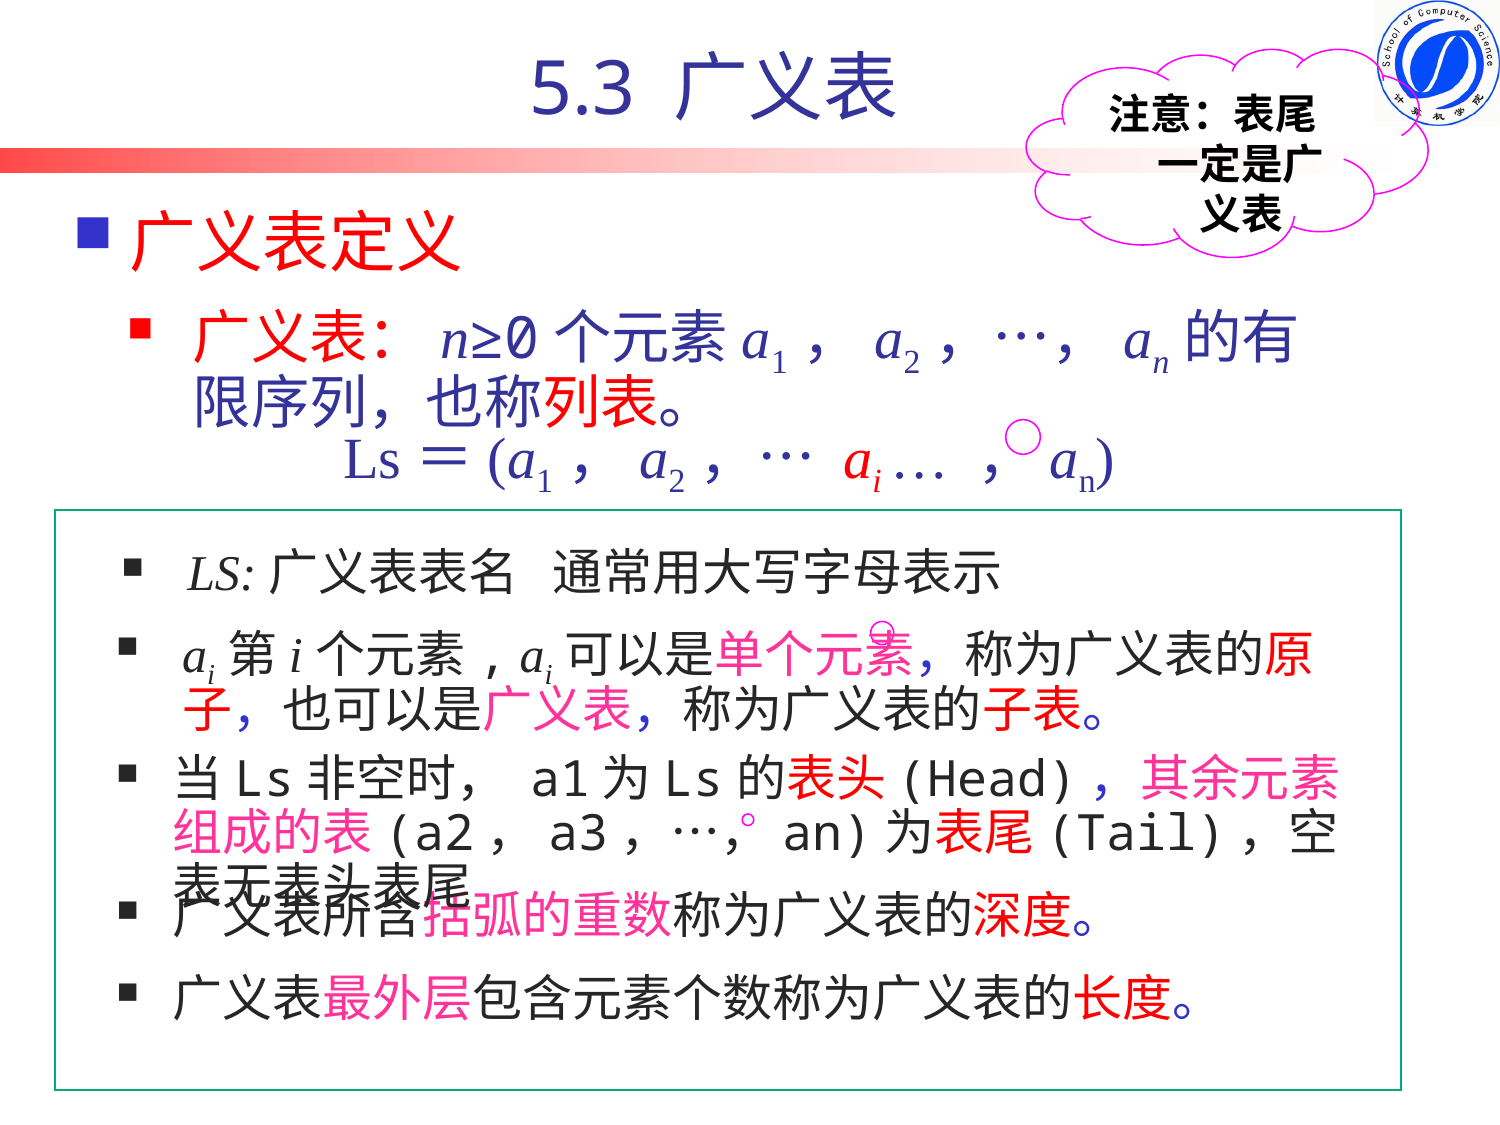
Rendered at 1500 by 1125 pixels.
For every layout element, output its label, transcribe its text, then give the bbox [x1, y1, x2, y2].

title 5.3 广义表 [64, 31, 1344, 138]
text_box 注意：表尾一定是广义表 [1005, 419, 1041, 455]
picture [1375, 0, 1500, 126]
text_box Ls＝(a1，a2，… ai … ，an) [328, 412, 1130, 507]
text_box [55, 509, 1401, 1091]
text_box 广义表定义 [58, 180, 550, 279]
text_box 注意：表尾一定是广义表 [1026, 49, 1429, 258]
text_box 广义表：n≥0个元素a1，a2，…，an的有限序列，也称列表。 [112, 293, 1344, 444]
